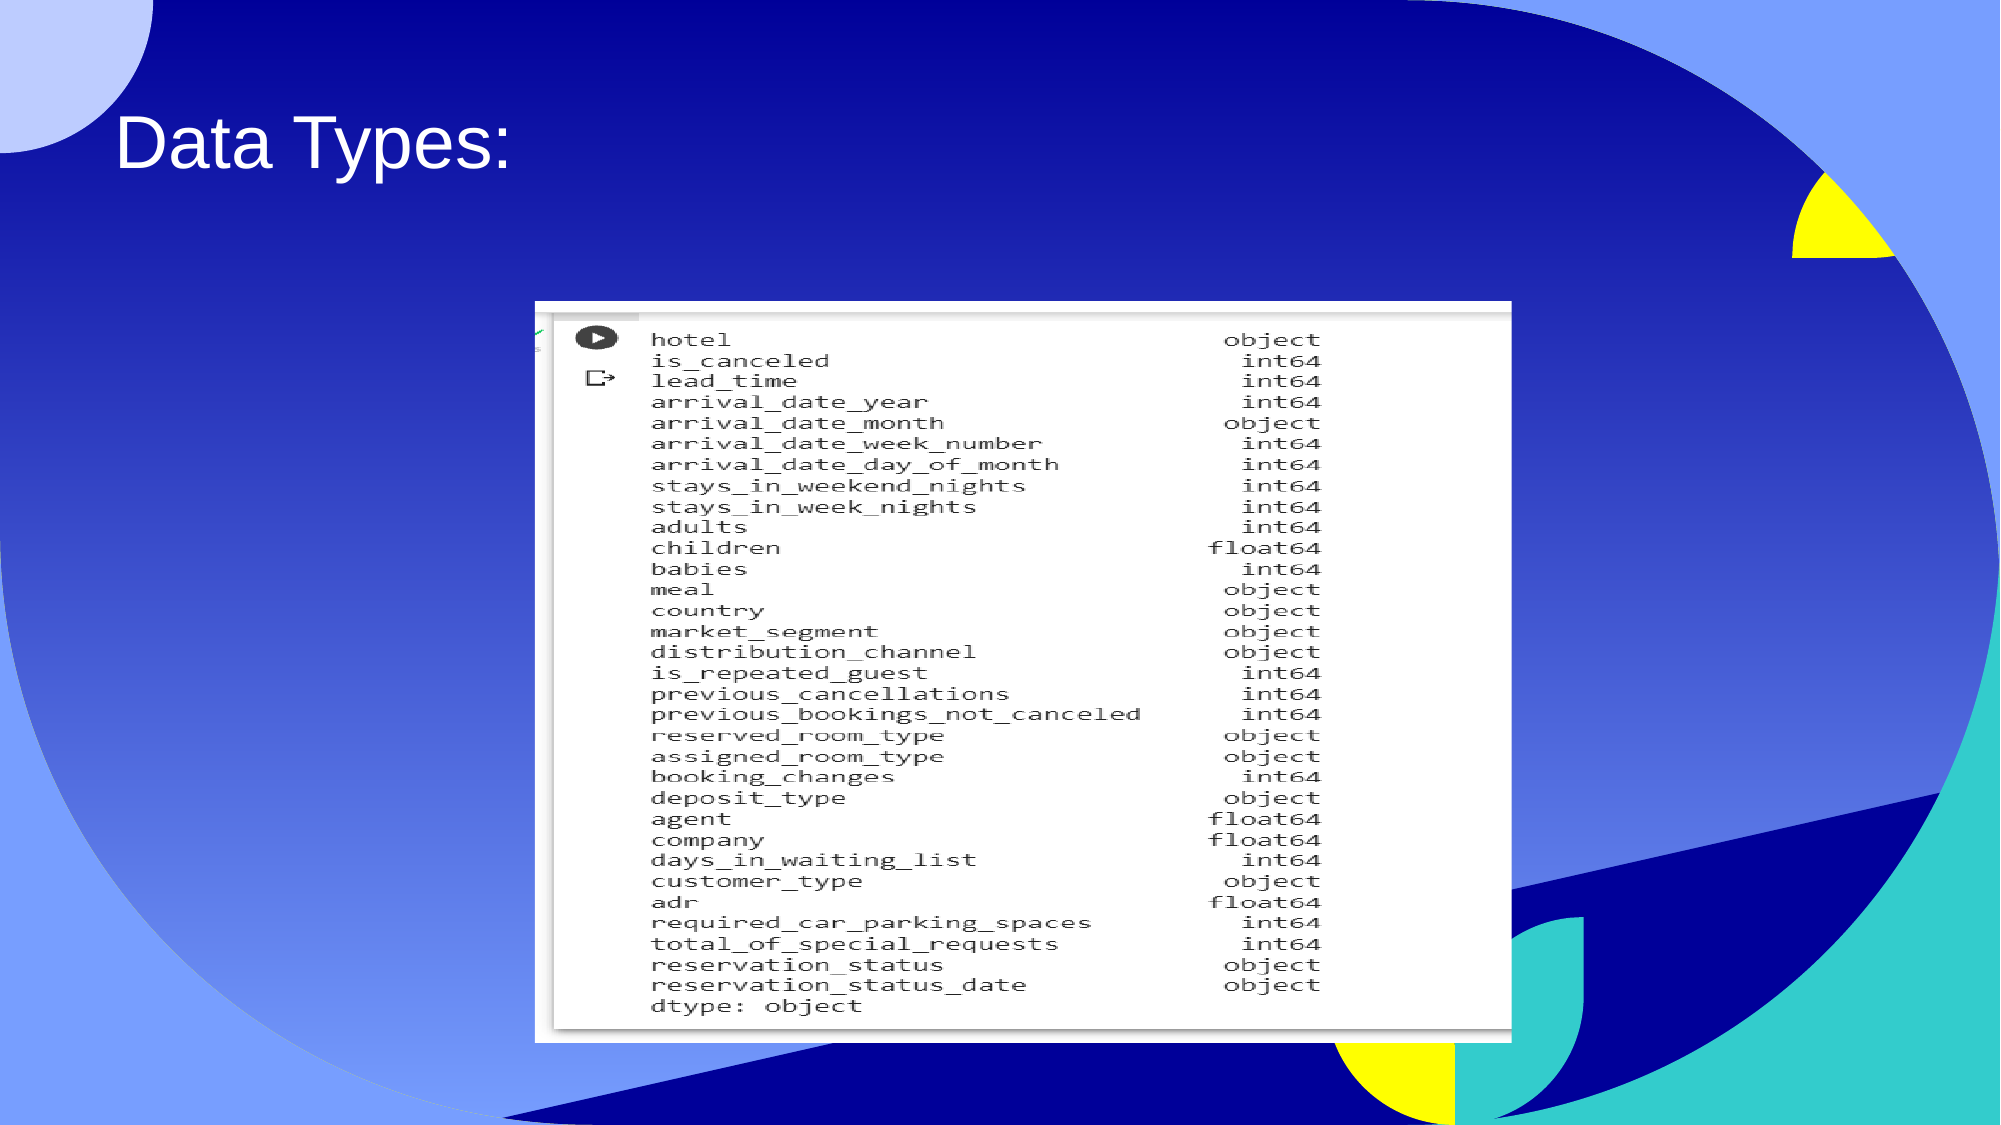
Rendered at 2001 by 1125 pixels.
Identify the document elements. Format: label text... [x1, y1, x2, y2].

title Data Types: [99, 44, 1901, 233]
footer [683, 1043, 1317, 1103]
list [534, 301, 1512, 1043]
slide_number [99, 1024, 567, 1103]
slide_number [1433, 1024, 1900, 1103]
